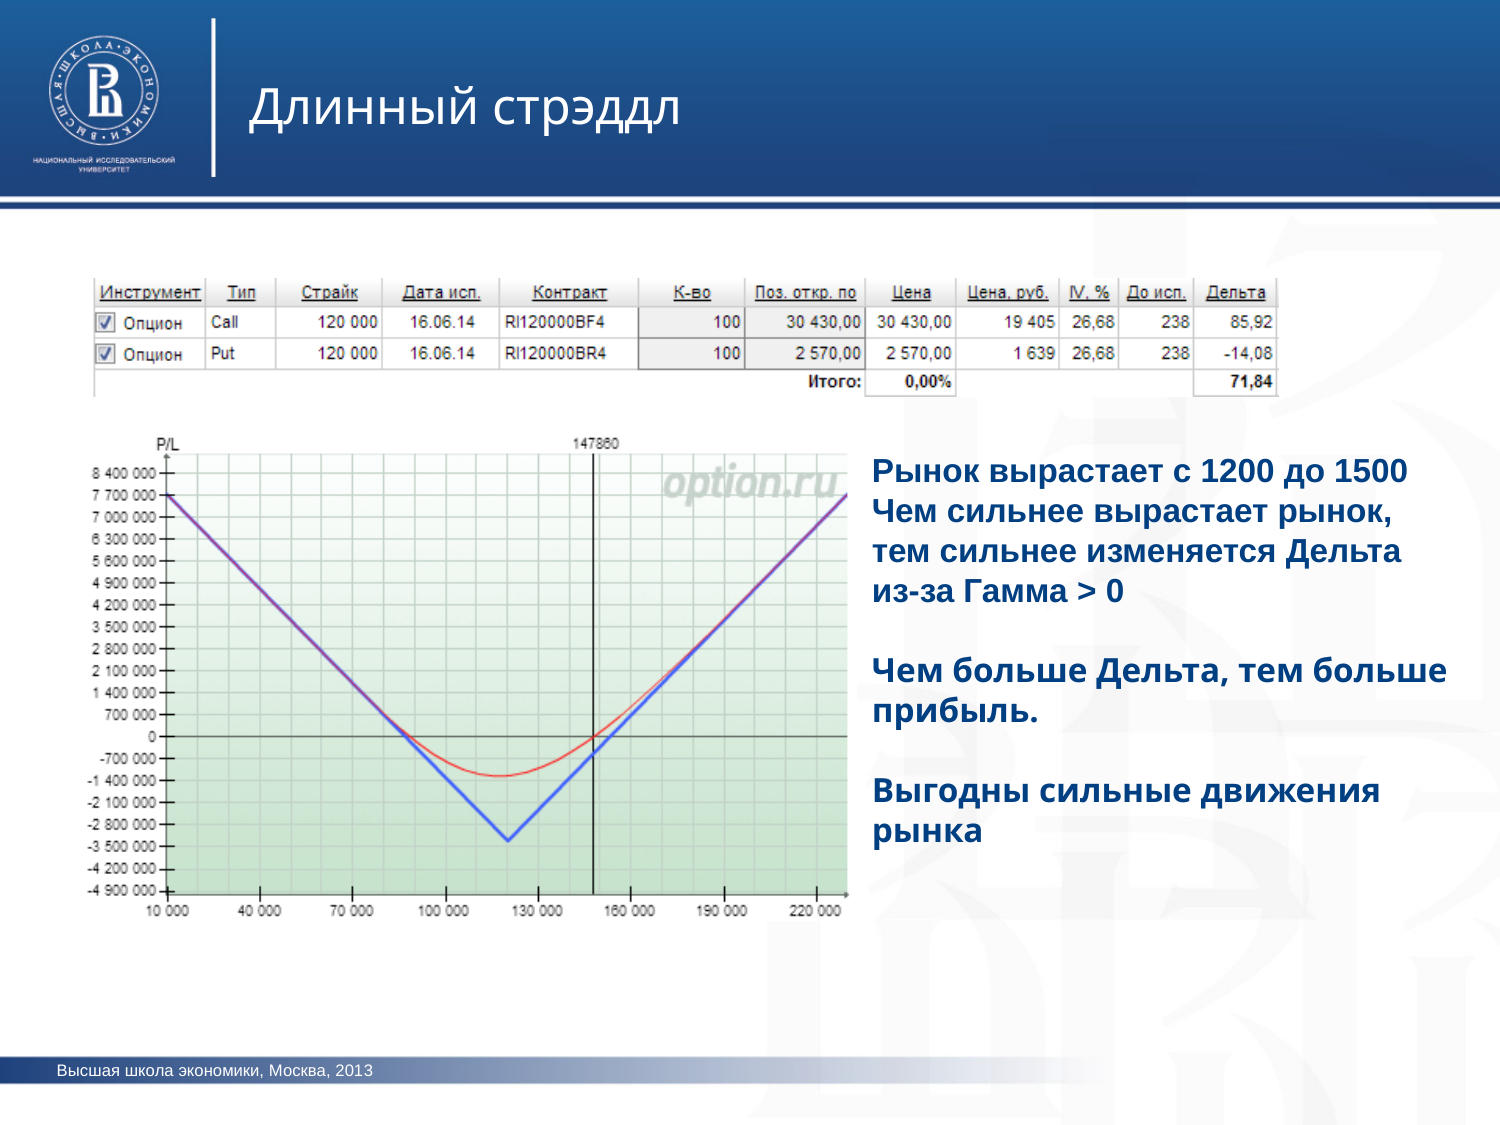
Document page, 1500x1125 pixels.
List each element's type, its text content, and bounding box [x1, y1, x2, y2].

text_box Высшая школа экономики, Москва, 2013 [41, 1052, 722, 1093]
text_box Рынок вырастает с 1200 до 1500 Чем сильнее вырастает рынок, тем сильнее изменяется Дельта из-за Гамма > 0 Чем больше Дельта, тем больше прибыль. Выгодны сильные движения рынка [862, 442, 1469, 887]
text_box Длинный стрэддл [234, 70, 1182, 139]
picture [0, 0, 1500, 1125]
